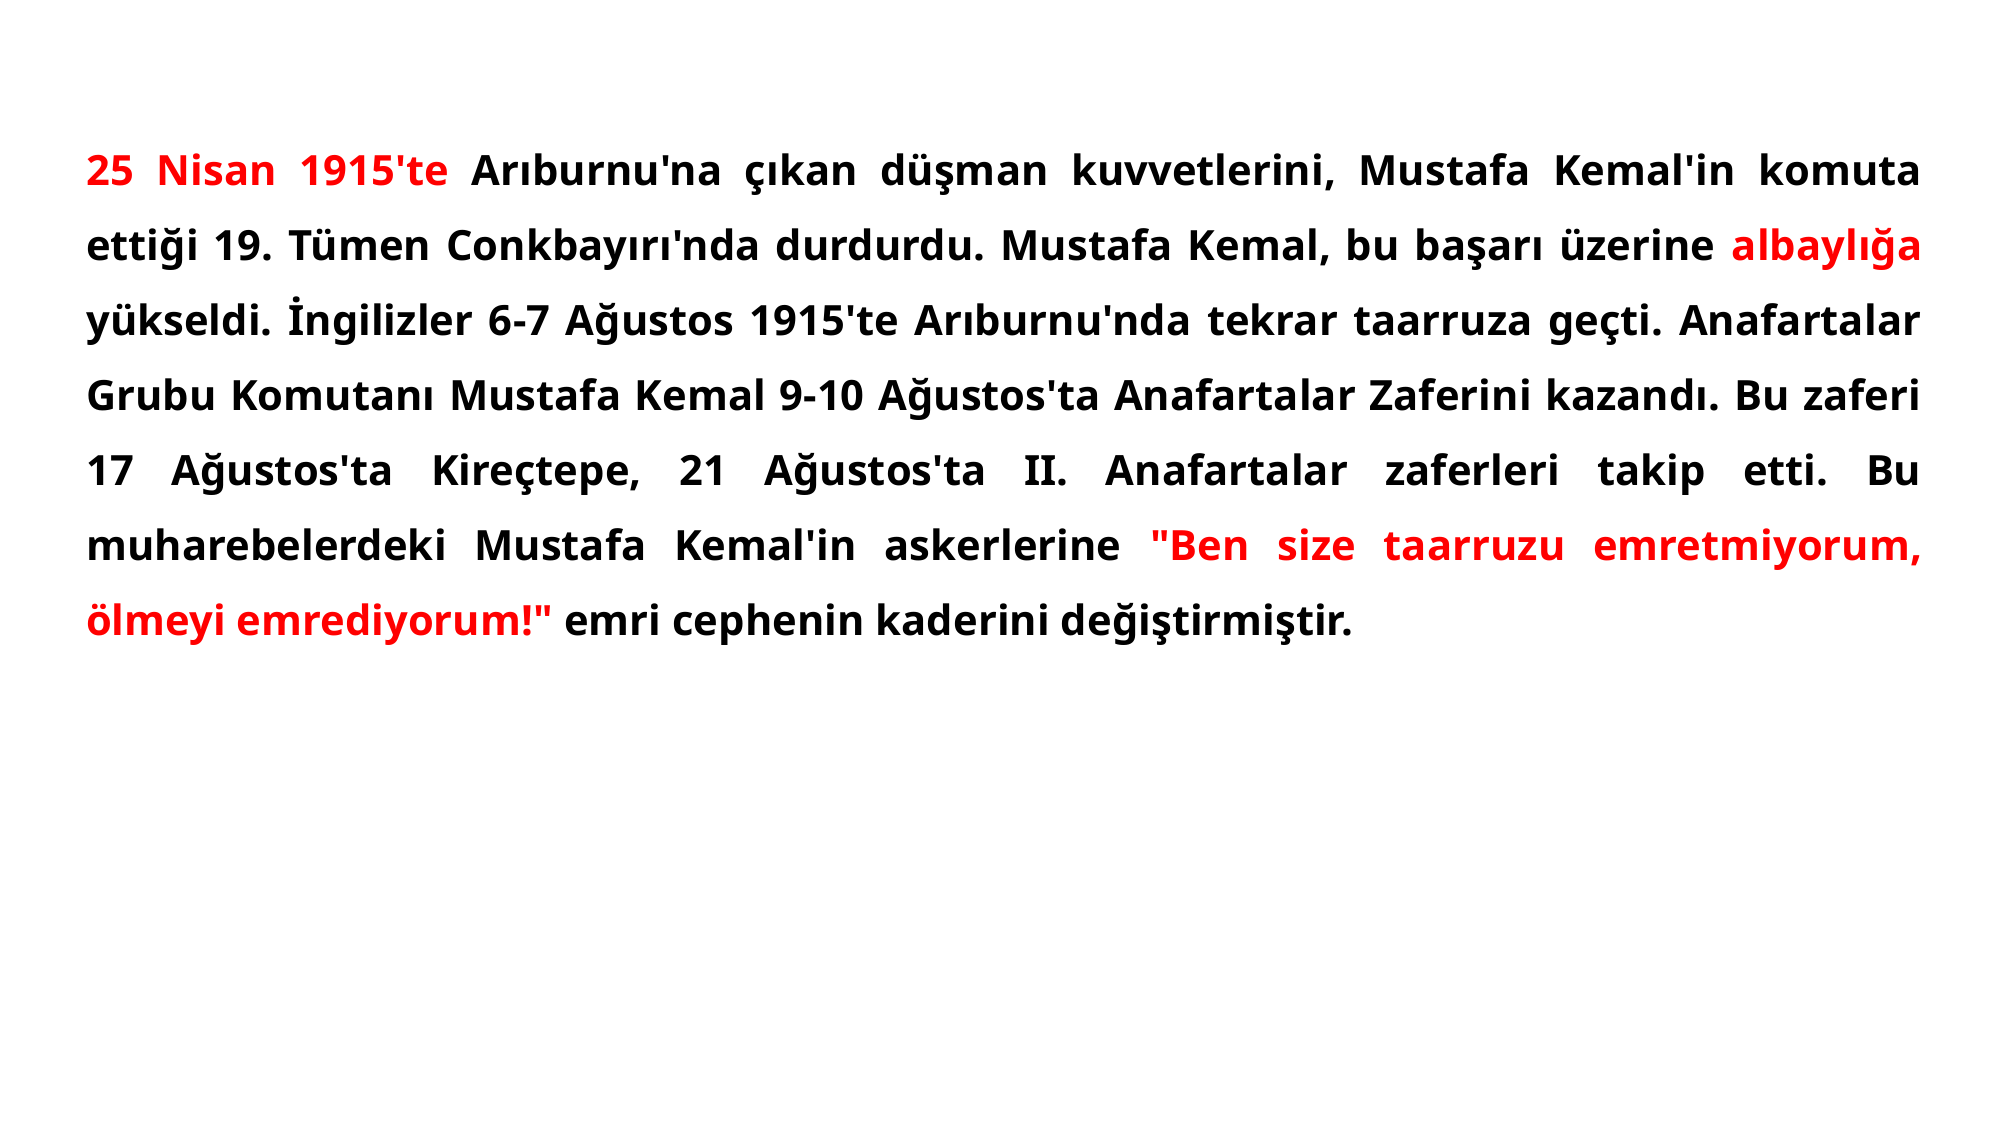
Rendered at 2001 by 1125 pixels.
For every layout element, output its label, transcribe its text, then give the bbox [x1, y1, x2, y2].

subtitle 25 Nisan 1915'te Arıburnu'na çıkan düşman kuvvetlerini, Mustafa Kemal'in komuta ettiği 19. Tümen Conkbayırı'nda durdurdu. Mustafa Kemal, bu başarı üzerine albaylığa yükseldi. İngilizler 6-7 Ağustos 1915'te Arıburnu'nda tekrar taarruza geçti. Anafartalar Grubu Komutanı Mustafa Kemal 9-10 Ağustos'ta Anafartalar Zaferini kazandı. Bu zaferi 17 Ağustos'ta Kireçtepe, 21 Ağustos'ta II. Anafartalar zaferleri takip etti. Bu muharebelerdeki Mustafa Kemal'in askerlerine "Ben size taarruzu emretmiyorum, ölmeyi emrediyorum!" emri cephenin kaderini değiştirmiştir. [71, 110, 1938, 1085]
